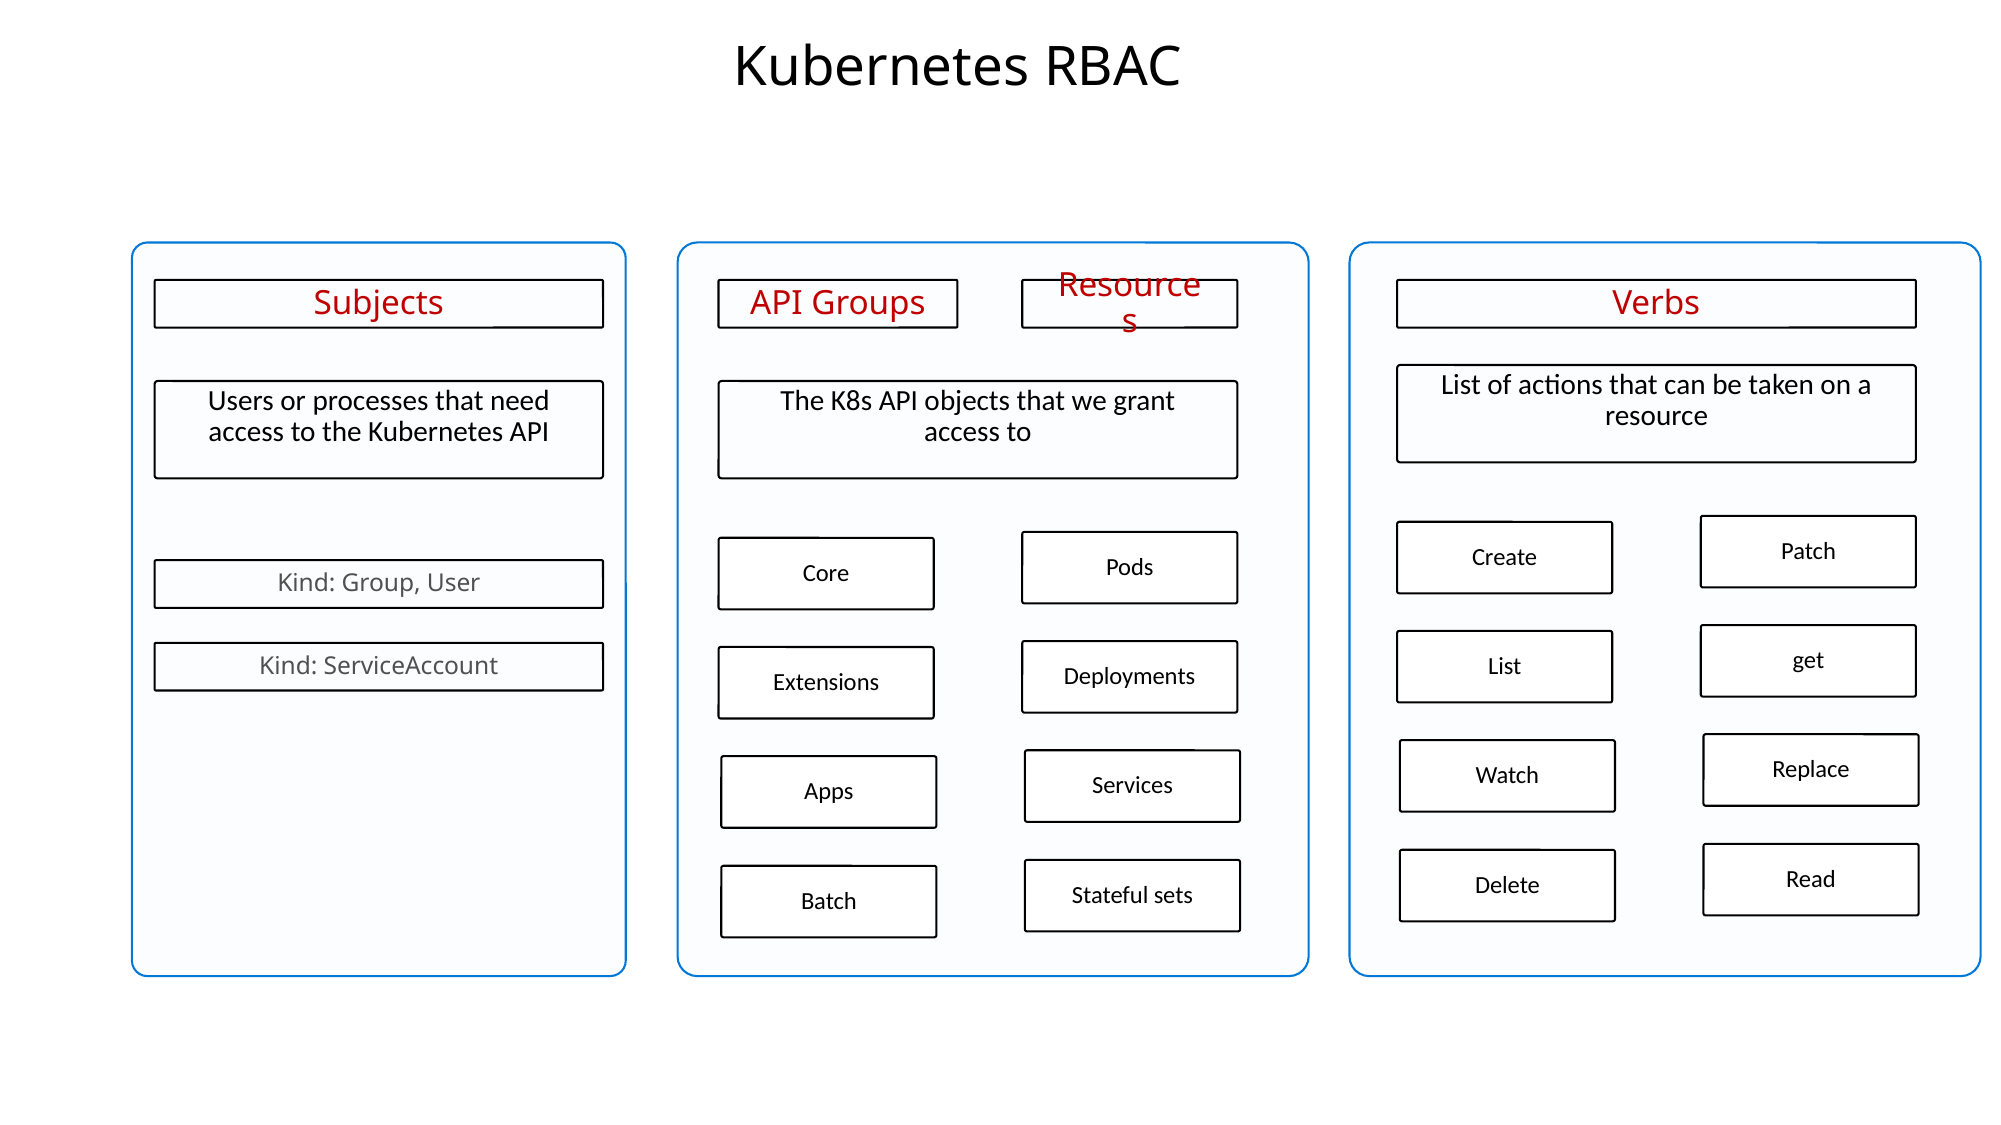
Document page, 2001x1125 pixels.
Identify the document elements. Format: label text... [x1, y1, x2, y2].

text_box Extensions [717, 646, 935, 720]
text_box Kind: Group, User [154, 559, 604, 609]
text_box Deployments [1021, 640, 1238, 714]
text_box Kind: ServiceAccount [154, 642, 604, 692]
text_box [677, 241, 1310, 977]
text_box get [1700, 624, 1917, 698]
text_box Delete [1399, 849, 1616, 922]
text_box Services [1024, 749, 1241, 823]
text_box Patch [1700, 515, 1917, 588]
text_box Read [1702, 843, 1920, 916]
text_box Batch [720, 865, 937, 938]
text_box Apps [720, 755, 937, 829]
text_box Resources [1021, 279, 1238, 329]
title Kubernetes RBAC [718, 30, 1309, 105]
text_box List of actions that can be taken on a resource [1396, 364, 1917, 463]
text_box Stateful sets [1024, 859, 1241, 932]
text_box [1348, 241, 1982, 977]
text_box Subjects [154, 279, 604, 329]
text_box Verbs [1396, 279, 1917, 329]
text_box List [1396, 630, 1613, 703]
text_box The K8s API objects that we grant access to [717, 380, 1238, 479]
text_box Pods [1021, 531, 1238, 604]
text_box Users or processes that need access to the Kubernetes API [154, 380, 604, 479]
text_box Watch [1399, 739, 1616, 813]
text_box Replace [1702, 733, 1920, 807]
text_box API Groups [717, 279, 958, 329]
text_box [131, 241, 627, 977]
text_box Create [1396, 521, 1613, 594]
text_box Core [717, 537, 935, 610]
